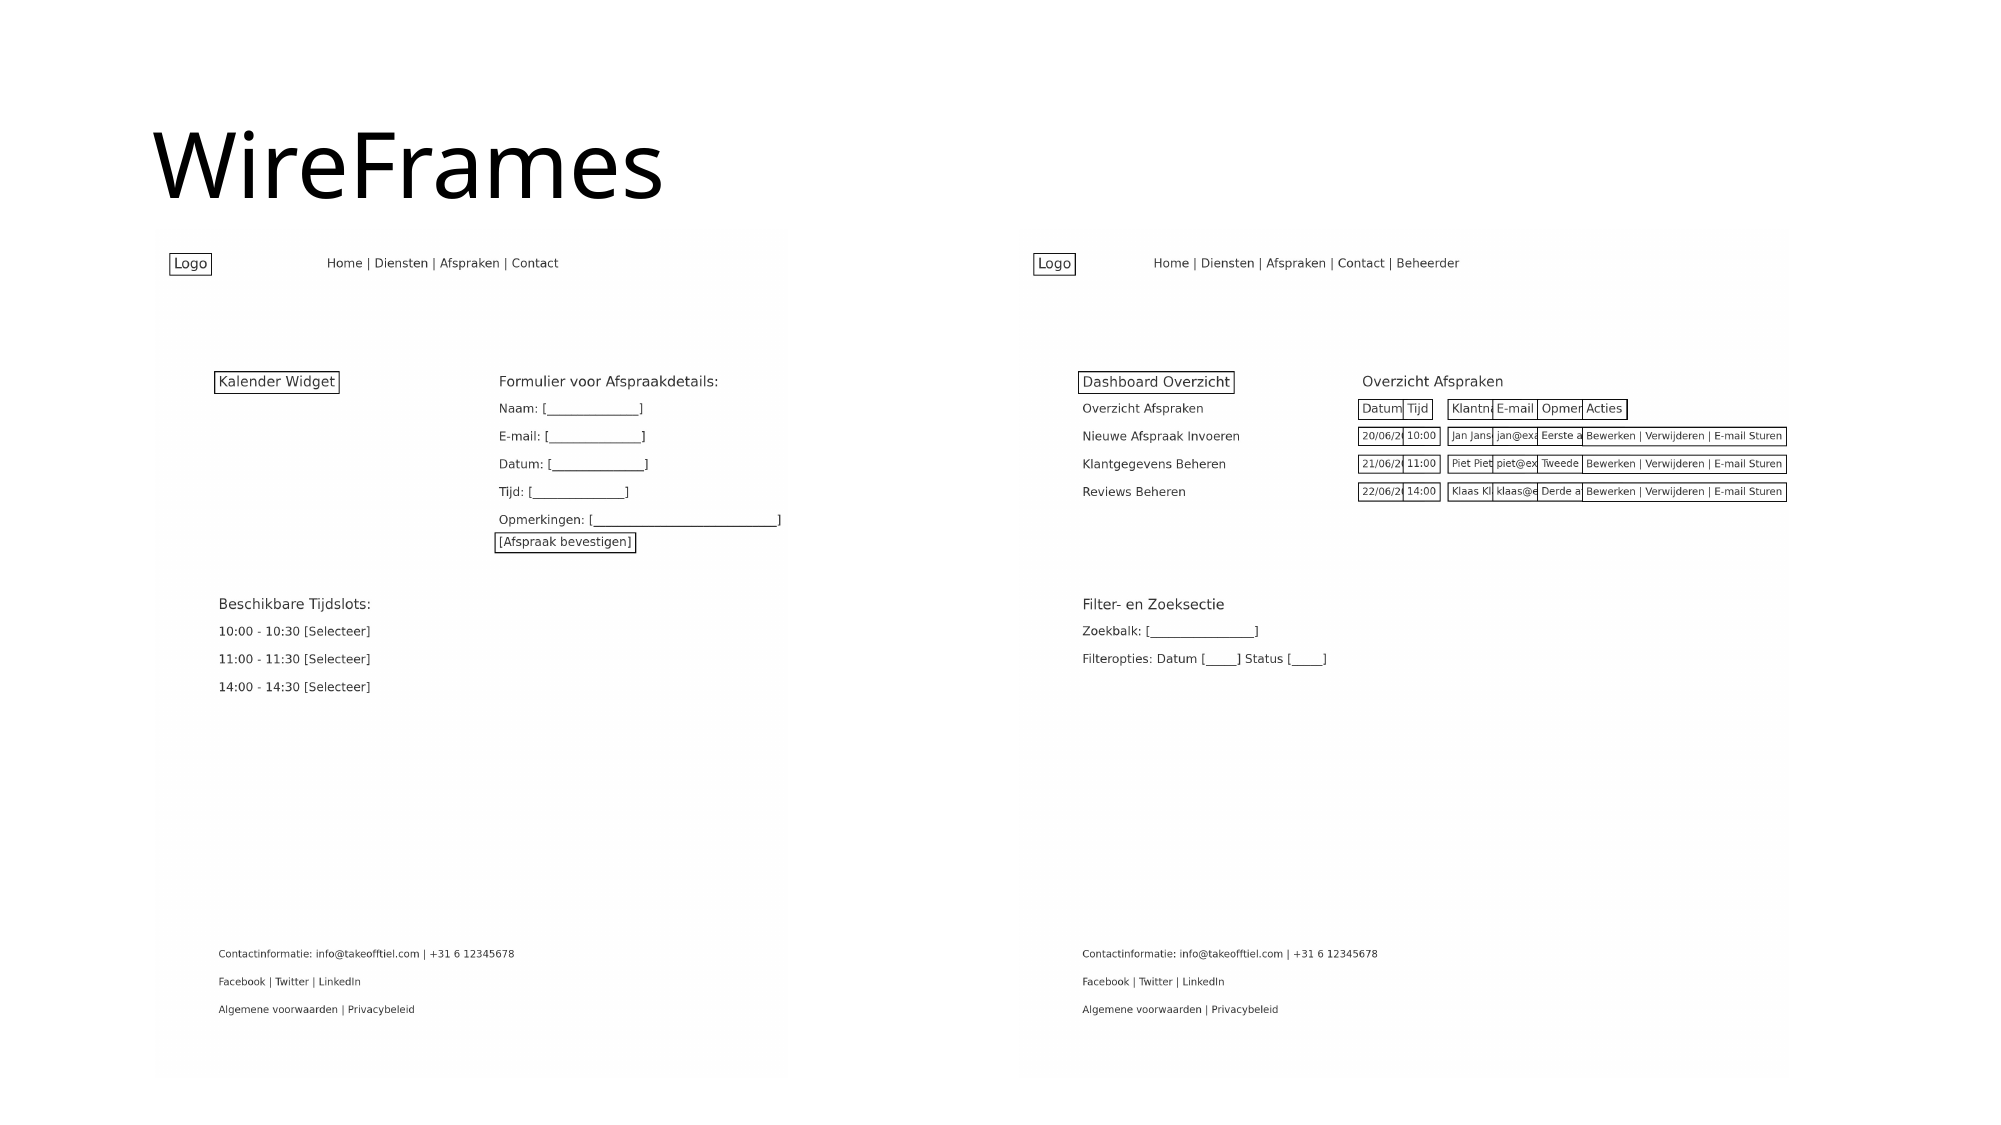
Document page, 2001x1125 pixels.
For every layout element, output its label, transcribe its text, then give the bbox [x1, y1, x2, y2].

picture [155, 229, 788, 1078]
title WireFrames [137, 59, 1863, 278]
picture [1019, 229, 1789, 1078]
